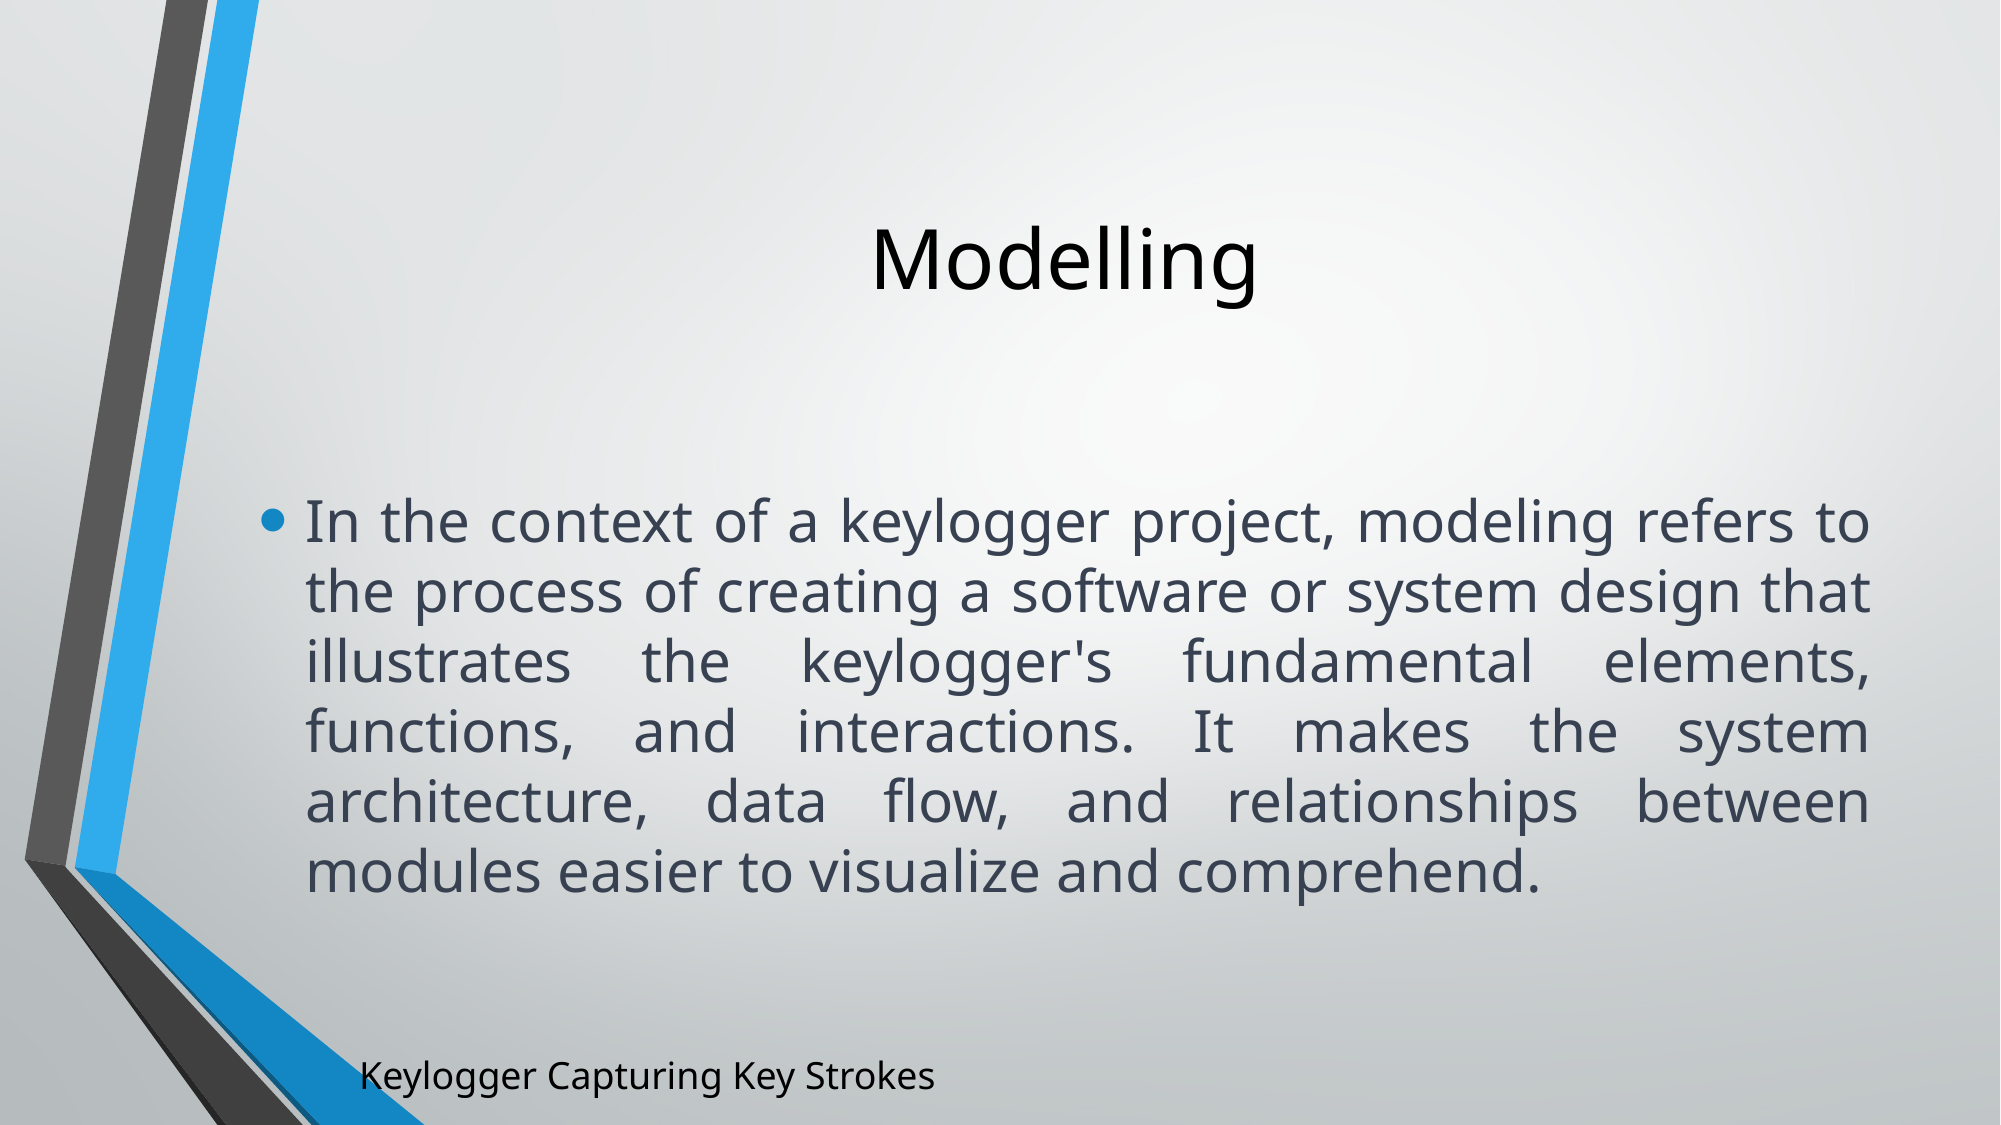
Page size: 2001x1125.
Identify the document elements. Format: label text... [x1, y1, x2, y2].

title Modelling [243, 112, 1887, 400]
list In the context of a keylogger project, modeling refers to the process of creating a software or system design that illustrates the keylogger's fundamental elements, functions, and interactions. It makes the system architecture, data flow, and relationships between modules easier to visualize and comprehend. [243, 437, 1887, 950]
text_box Keylogger Capturing Key Strokes [112, 1053, 1184, 1097]
